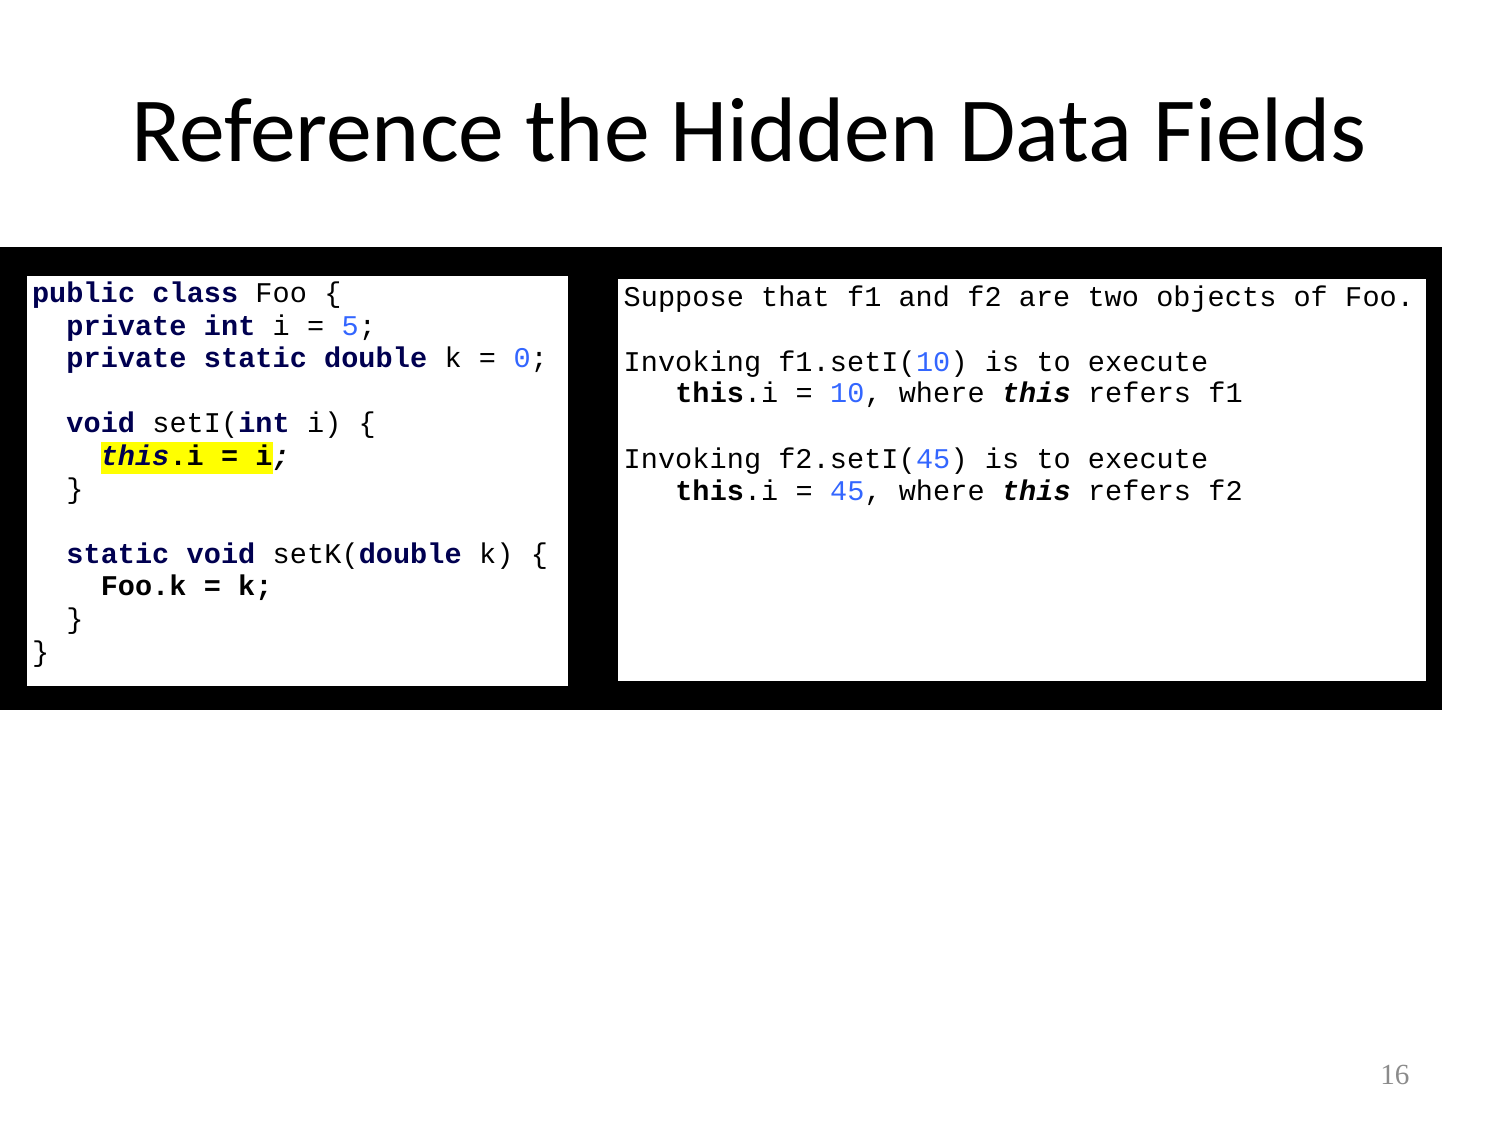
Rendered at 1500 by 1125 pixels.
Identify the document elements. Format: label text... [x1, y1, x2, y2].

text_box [0, 246, 1443, 711]
slide_number 16 [1074, 1042, 1425, 1103]
title Reference the Hidden Data Fields [0, 62, 1500, 188]
